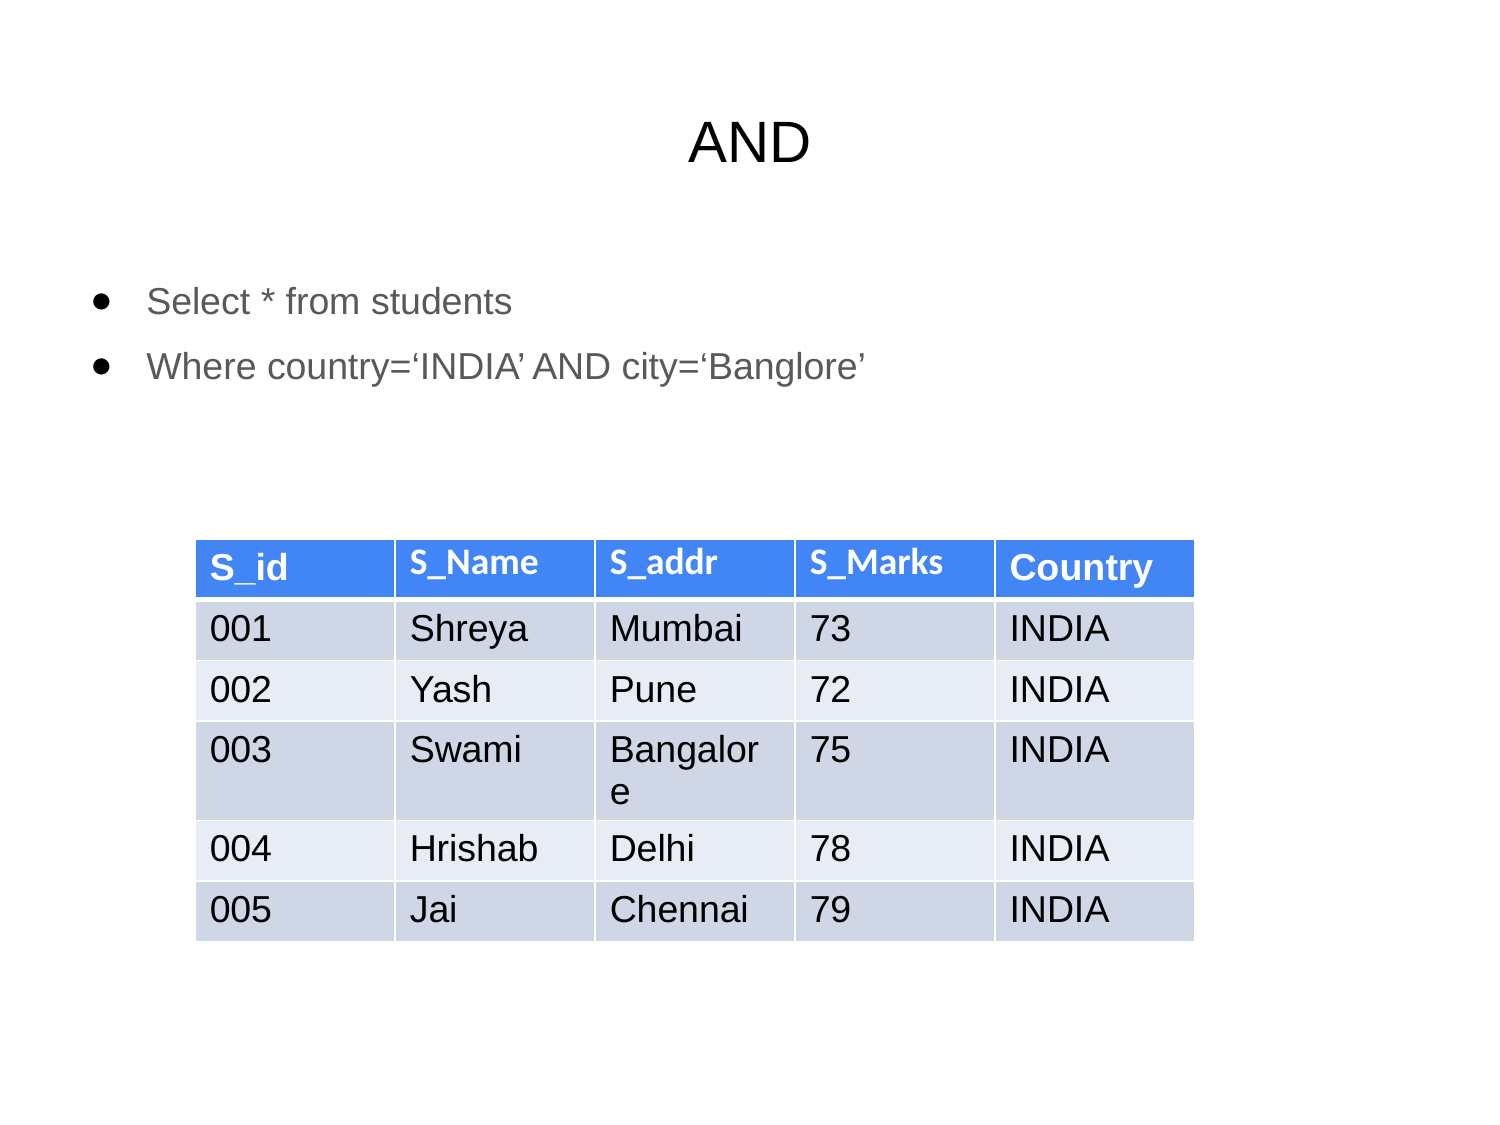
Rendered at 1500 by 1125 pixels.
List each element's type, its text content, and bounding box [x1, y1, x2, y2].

table_cell Swami [396, 722, 594, 820]
table_cell 79 [796, 882, 994, 941]
table_cell 75 [796, 722, 994, 820]
table_cell 003 [196, 722, 394, 820]
title AND [75, 45, 1425, 233]
table_cell 002 [196, 661, 394, 720]
table_cell Chennai [596, 882, 794, 941]
table_cell Pune [596, 661, 794, 720]
table_cell Shreya [396, 602, 594, 660]
table_cell Yash [396, 661, 594, 720]
table_header S_Marks [796, 540, 994, 597]
table_cell Bangalore [596, 722, 794, 820]
table_cell Jai [396, 882, 594, 941]
table_cell 005 [196, 882, 394, 941]
table_cell 72 [796, 661, 994, 720]
table_header S_Name [396, 540, 594, 597]
table_cell INDIA [996, 821, 1194, 880]
table_cell INDIA [996, 882, 1194, 941]
table_header S_id [196, 540, 394, 597]
table_cell 73 [796, 602, 994, 660]
table_cell INDIA [996, 722, 1194, 820]
table_cell Mumbai [596, 602, 794, 660]
table_cell 78 [796, 821, 994, 880]
table_cell 004 [196, 821, 394, 880]
table_cell Hrishab [396, 821, 594, 880]
table_header Country [996, 540, 1194, 597]
table_cell Delhi [596, 821, 794, 880]
list Select * from students Where country=‘INDIA’ AND city=‘Banglore’ [75, 262, 1425, 1005]
table_header S_addr [596, 540, 794, 597]
table_cell INDIA [996, 661, 1194, 720]
table_cell INDIA [996, 602, 1194, 660]
table_cell 001 [196, 602, 394, 660]
